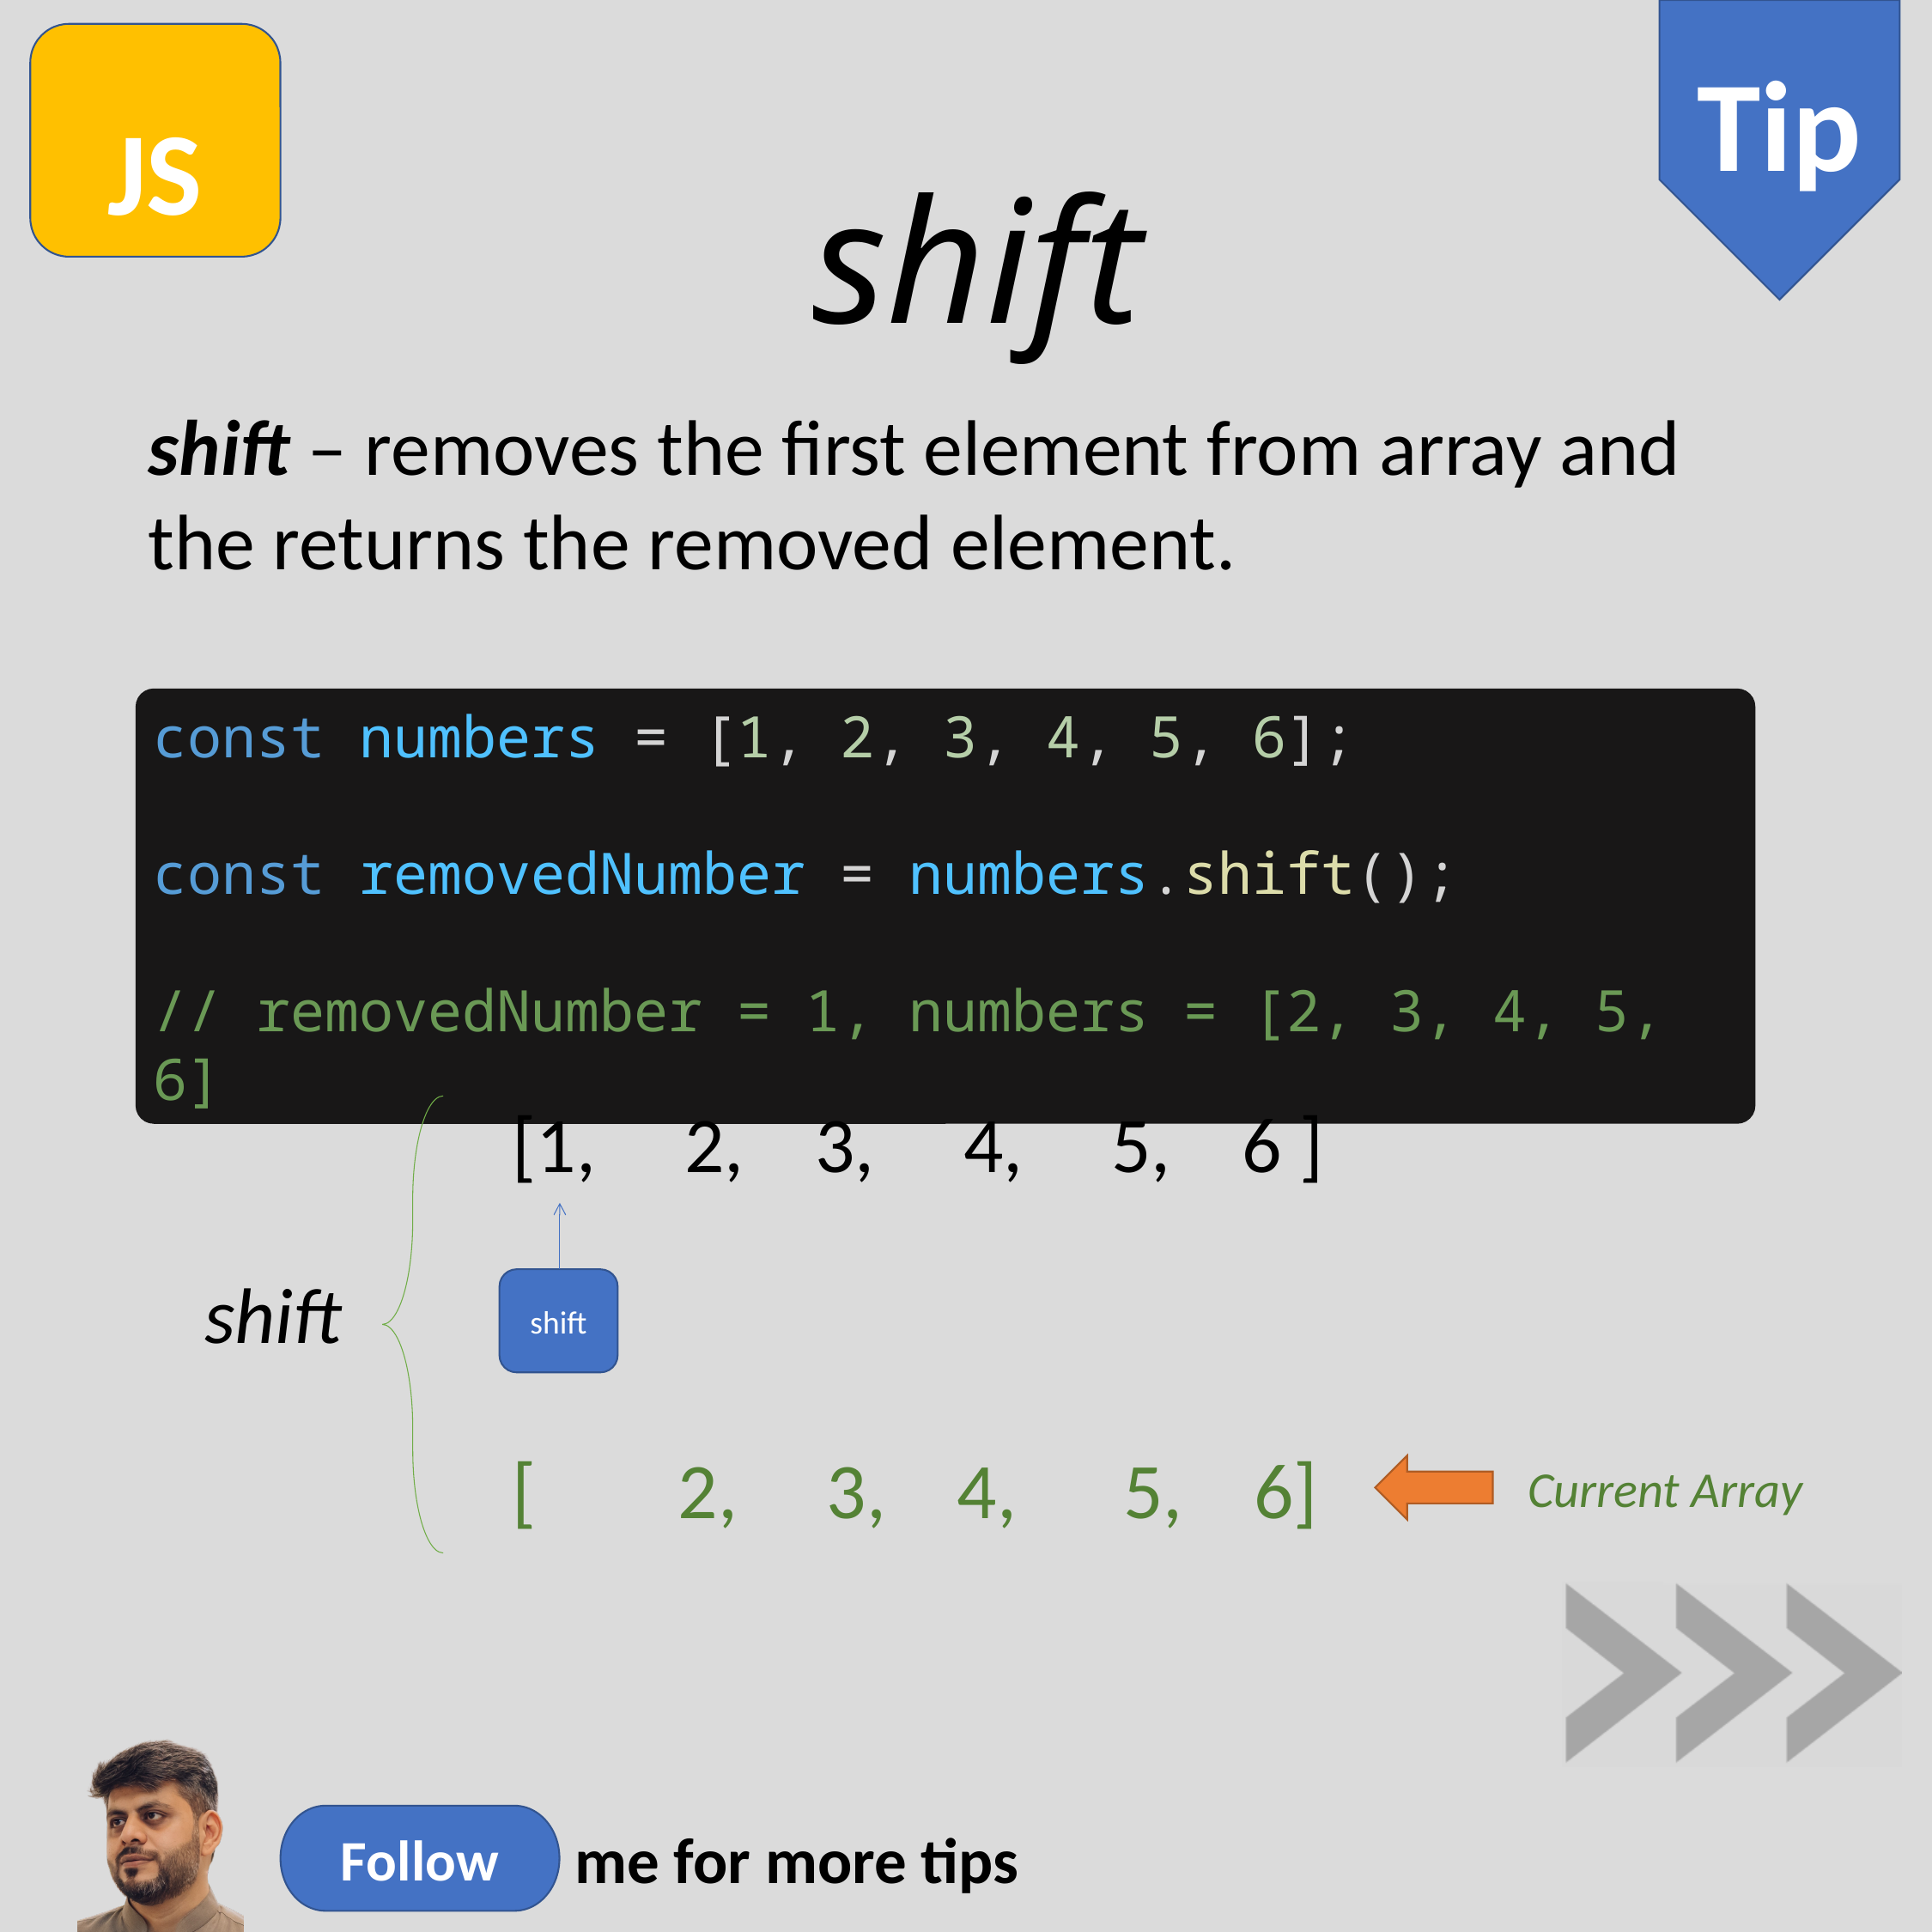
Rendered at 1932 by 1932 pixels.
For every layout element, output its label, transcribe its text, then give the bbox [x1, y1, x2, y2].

text_box [1374, 1453, 1494, 1522]
picture [76, 1731, 244, 1932]
text_box Follow [279, 1804, 561, 1912]
text_box [1, 2, 3, 4, 5, 6 ] [499, 1087, 1415, 1195]
text_box me for more tips [562, 1812, 1033, 1903]
text_box JS [29, 22, 282, 258]
text_box Tip [1658, 0, 1901, 301]
text_box shift [191, 1258, 499, 1366]
text_box Current Array [1515, 1450, 1855, 1524]
text_box [410, 1095, 444, 1258]
text_box [ 2, 3, 4, 5, 6] [499, 1433, 1413, 1540]
text_box shift [618, 1258, 627, 1366]
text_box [499, 1202, 618, 1373]
text_box shift – removes the first element from array and the returns the removed element. [135, 390, 1756, 592]
picture [1562, 1582, 1902, 1767]
text_box const numbers = [1, 2, 3, 4, 5, 6]; const removedNumber = numbers.shift(); // removedNumber = 1, numbers = [2, 3, 4, 5, 6] [135, 688, 1756, 1124]
text_box [406, 1366, 444, 1554]
text_box shift [302, 145, 1652, 365]
